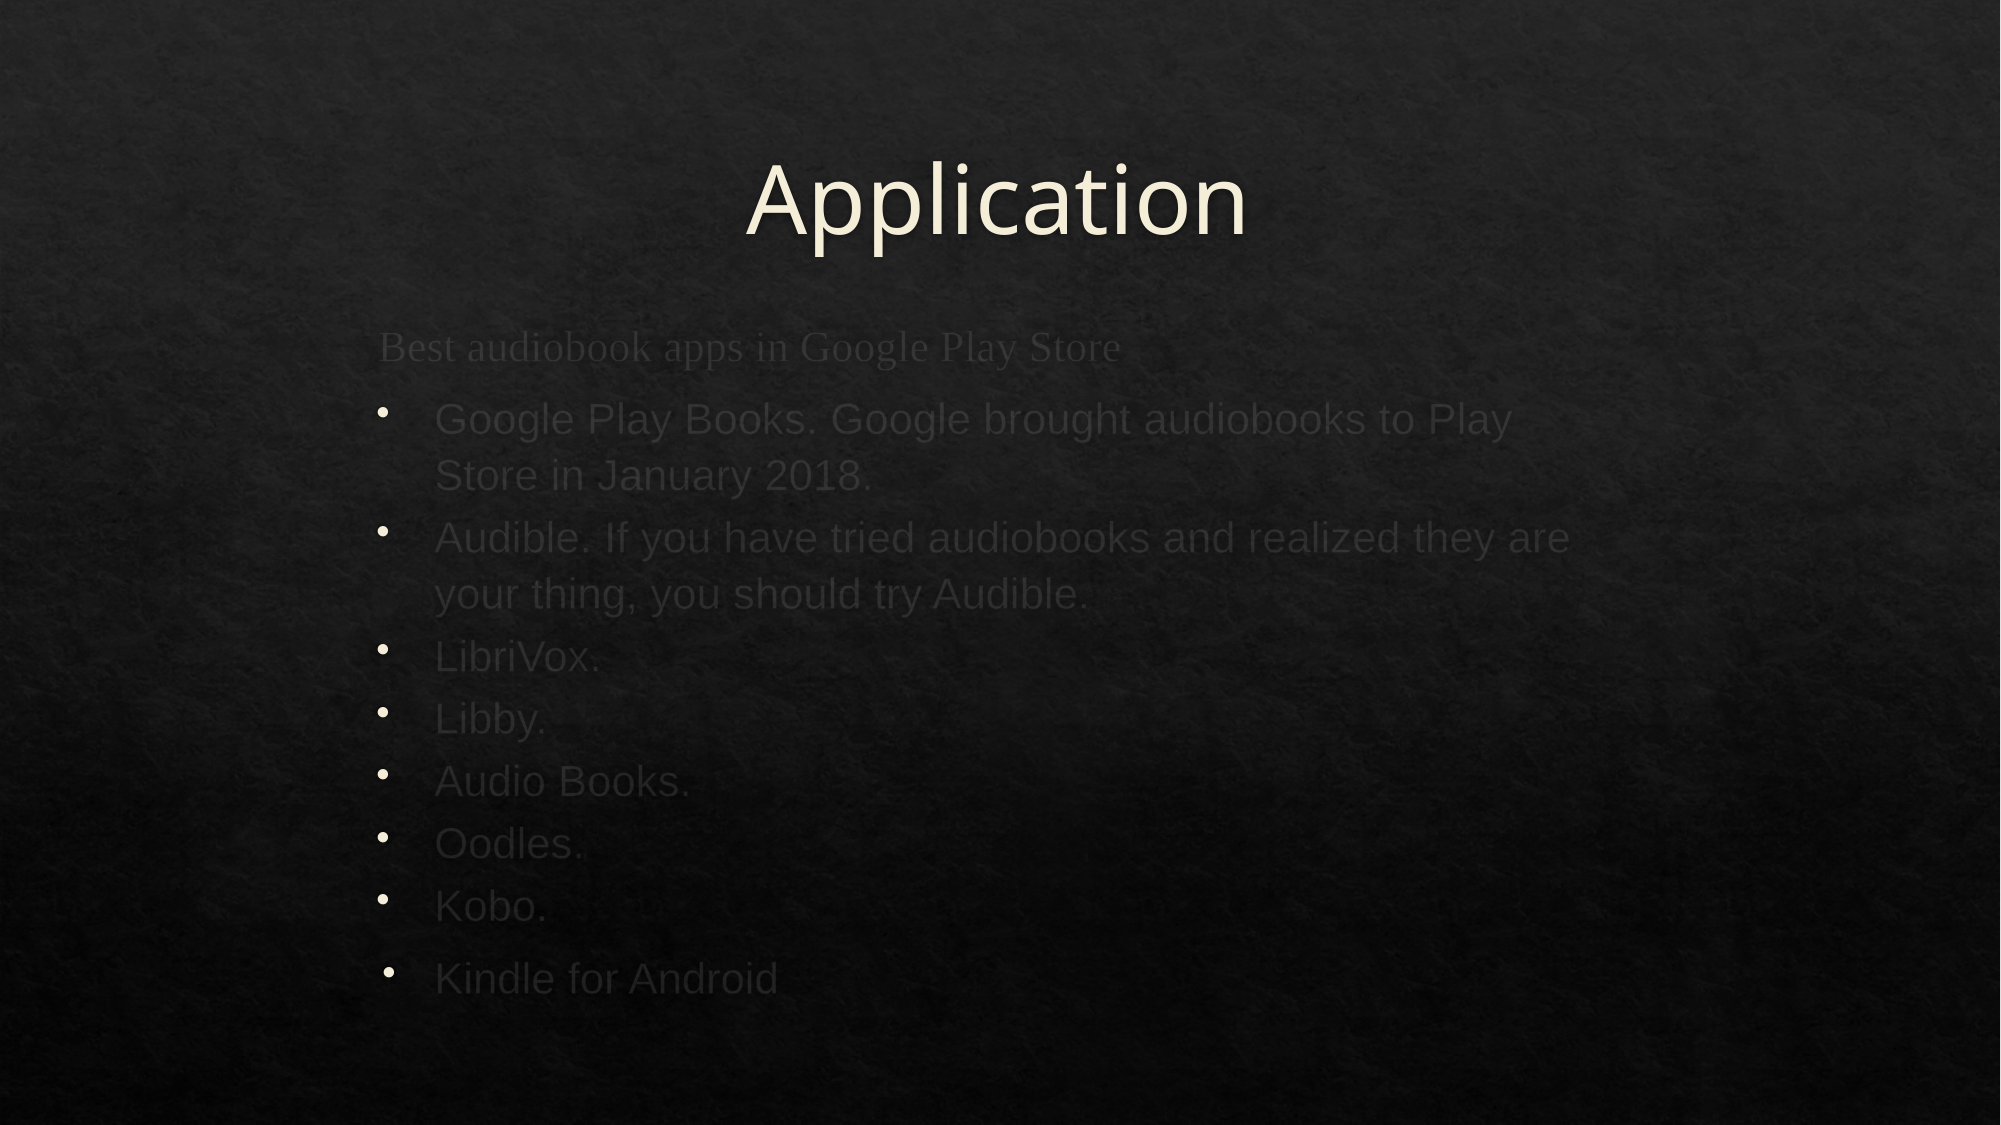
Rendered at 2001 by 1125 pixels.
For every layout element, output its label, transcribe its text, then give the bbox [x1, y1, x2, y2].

list Best audiobook apps in Google Play Store Google Play Books. Google brought audiobooks to Play Store in January 2018. Audible. If you have tried audiobooks and realized they are your thing, you should try Audible. LibriVox. Libby. Audio Books. Oodles. Kobo. Kindle for Android [362, 306, 1636, 991]
title Application [149, 99, 1849, 307]
